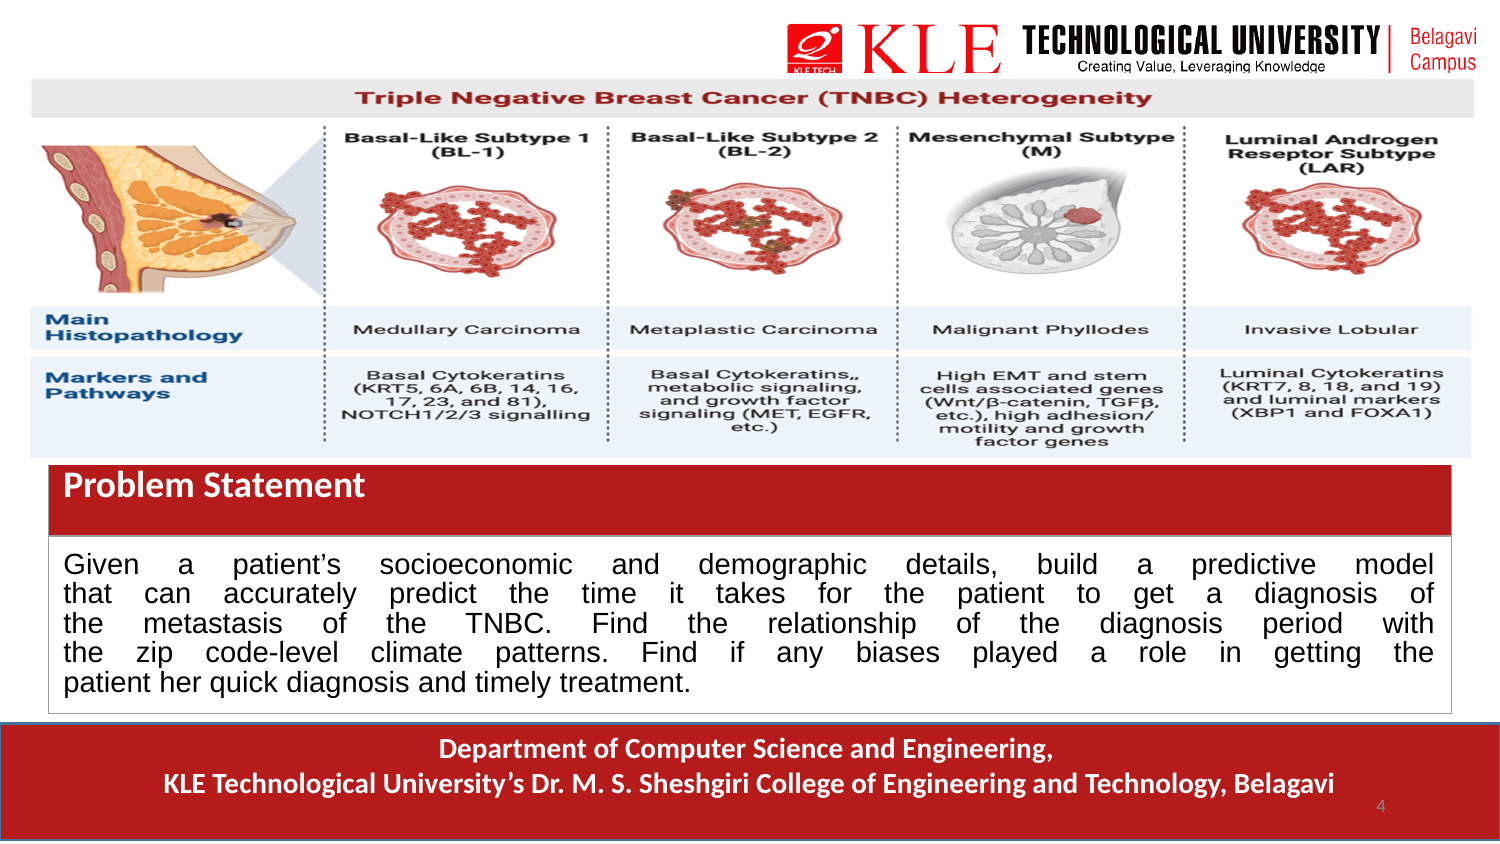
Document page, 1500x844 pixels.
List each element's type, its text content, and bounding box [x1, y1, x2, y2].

slide_number 4 [1059, 782, 1397, 827]
table_header Problem Statement [49, 473, 1451, 535]
table_cell Given a patient’s socioeconomic and demographic details, build a predictive model that can accurately predict the time it takes for the patient to get a diagnosis of the metastasis of the TNBC. Find the relationship of the diagnosis period with the zip code-level climate patterns. Find if any biases played a role in getting the patient her quick diagnosis and timely treatment. [49, 537, 1451, 713]
text_box Department of Computer Science and Engineering, KLE Technological University’s Dr. M. S. Sheshgiri College of Engineering and Technology, Belagavi [0, 723, 1500, 841]
picture [14, 16, 1486, 466]
